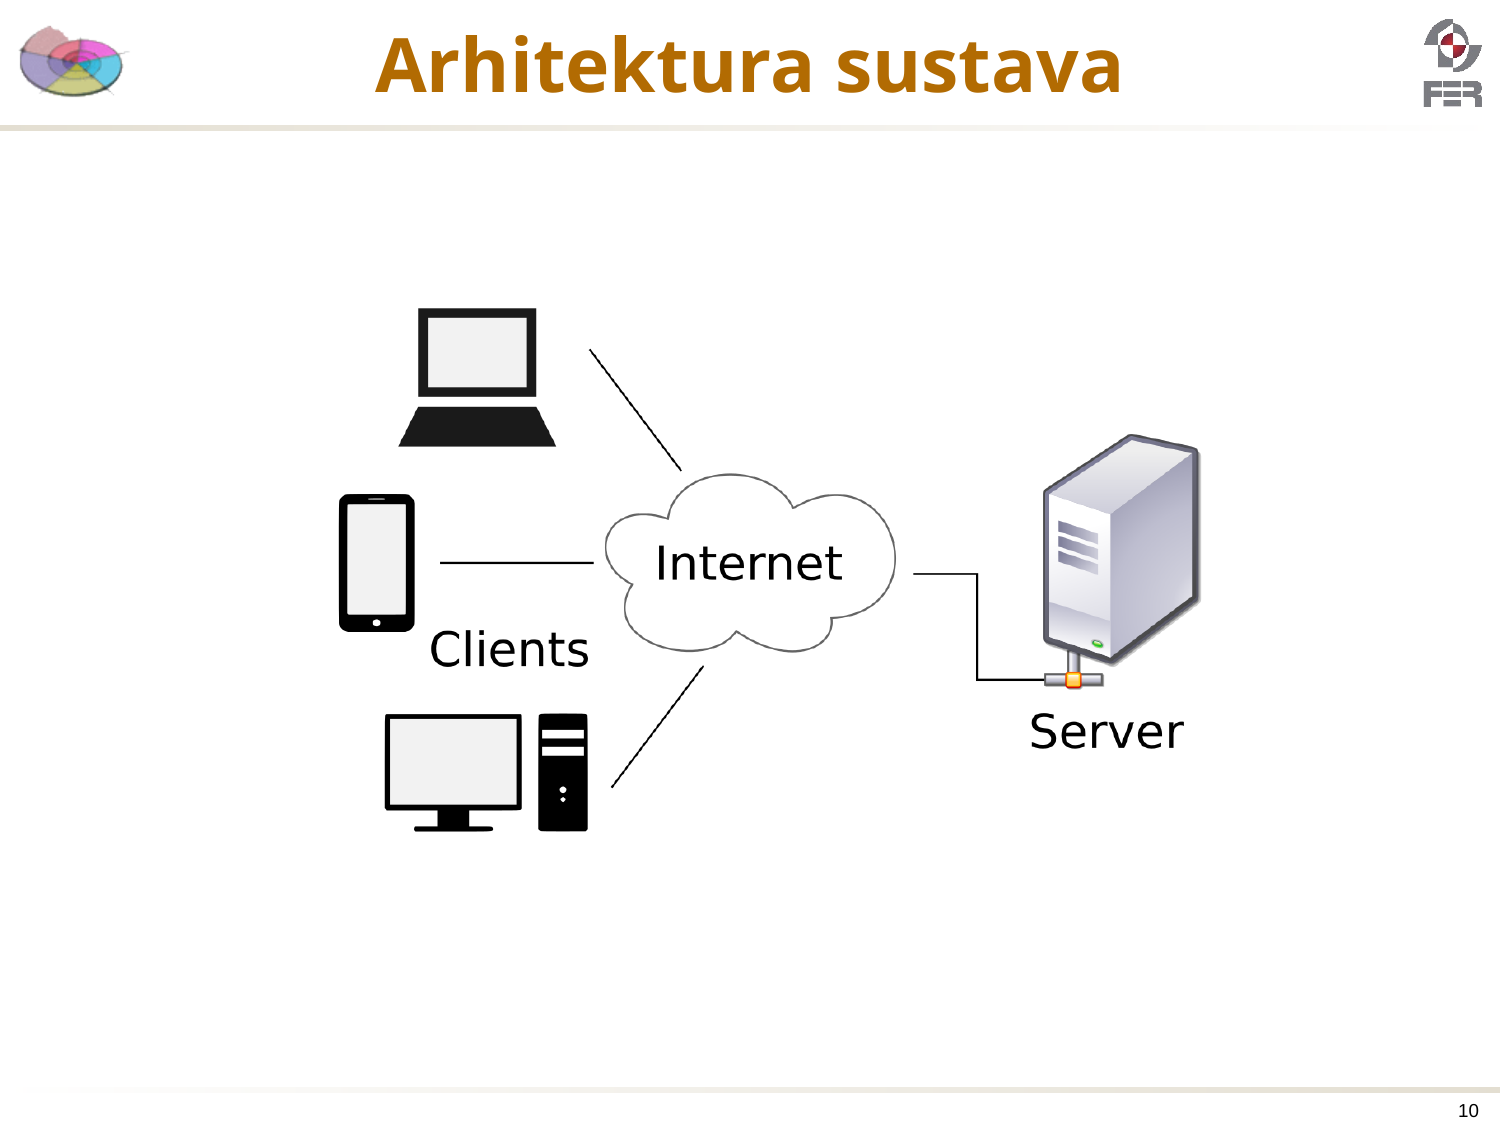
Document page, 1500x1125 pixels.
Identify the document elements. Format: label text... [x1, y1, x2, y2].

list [256, 266, 1244, 859]
title Arhitektura sustava [0, 0, 1500, 126]
slide_number 10 [1316, 1092, 1495, 1125]
